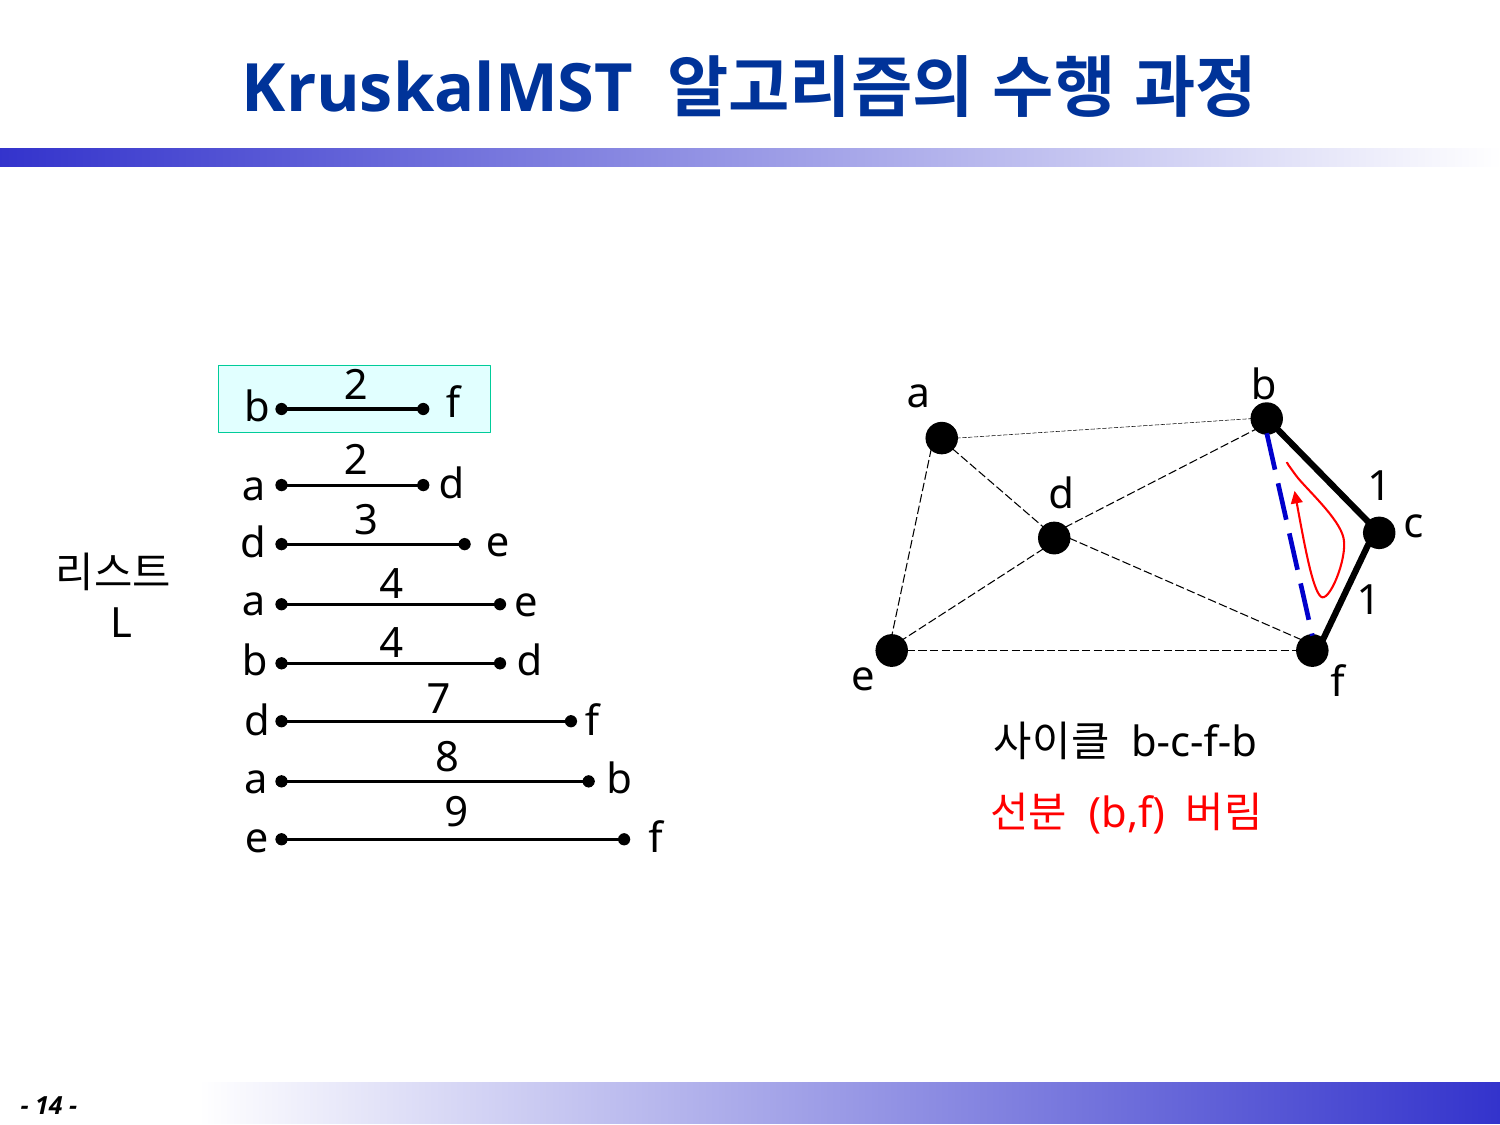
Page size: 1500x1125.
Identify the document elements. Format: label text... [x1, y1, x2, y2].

title KruskalMST 알고리즘의 수행 과정 [112, 7, 1388, 163]
slide_number - 14 - [5, 1082, 113, 1118]
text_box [40, 349, 1439, 870]
